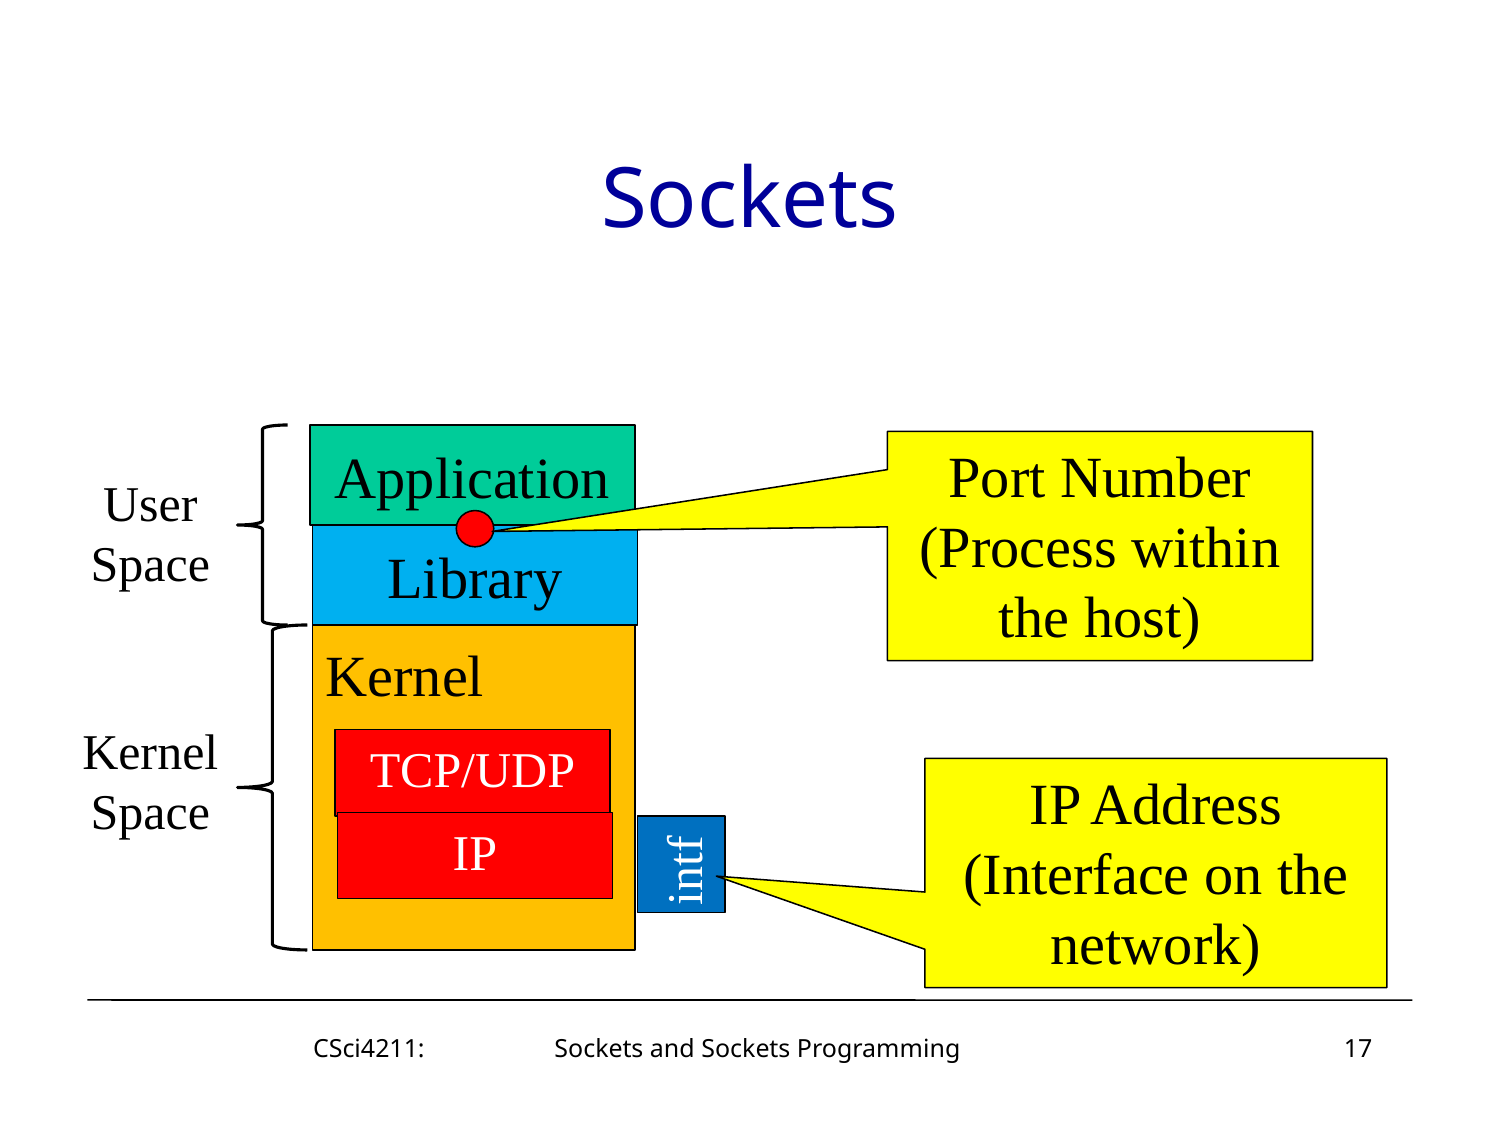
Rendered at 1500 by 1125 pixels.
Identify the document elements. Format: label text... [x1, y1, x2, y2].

text_box User Space [75, 463, 225, 599]
text_box IP Address (Interface on the network) [716, 758, 1387, 988]
text_box IP [337, 812, 613, 899]
slide_number 17 [1074, 1025, 1388, 1100]
title Sockets [112, 99, 1388, 288]
text_box Kernel [310, 630, 500, 716]
text_box [456, 510, 494, 547]
text_box Application [309, 425, 635, 525]
text_box [237, 624, 308, 950]
text_box Kernel Space [67, 712, 234, 848]
text_box [237, 424, 288, 626]
text_box [312, 624, 635, 950]
text_box Library [312, 525, 638, 625]
text_box intf [637, 816, 725, 913]
text_box TCP/UDP [334, 729, 610, 816]
text_box Port Number (Process within the host) [492, 431, 1313, 661]
footer CSci4211: Sockets and Sockets Programming [287, 1025, 988, 1100]
